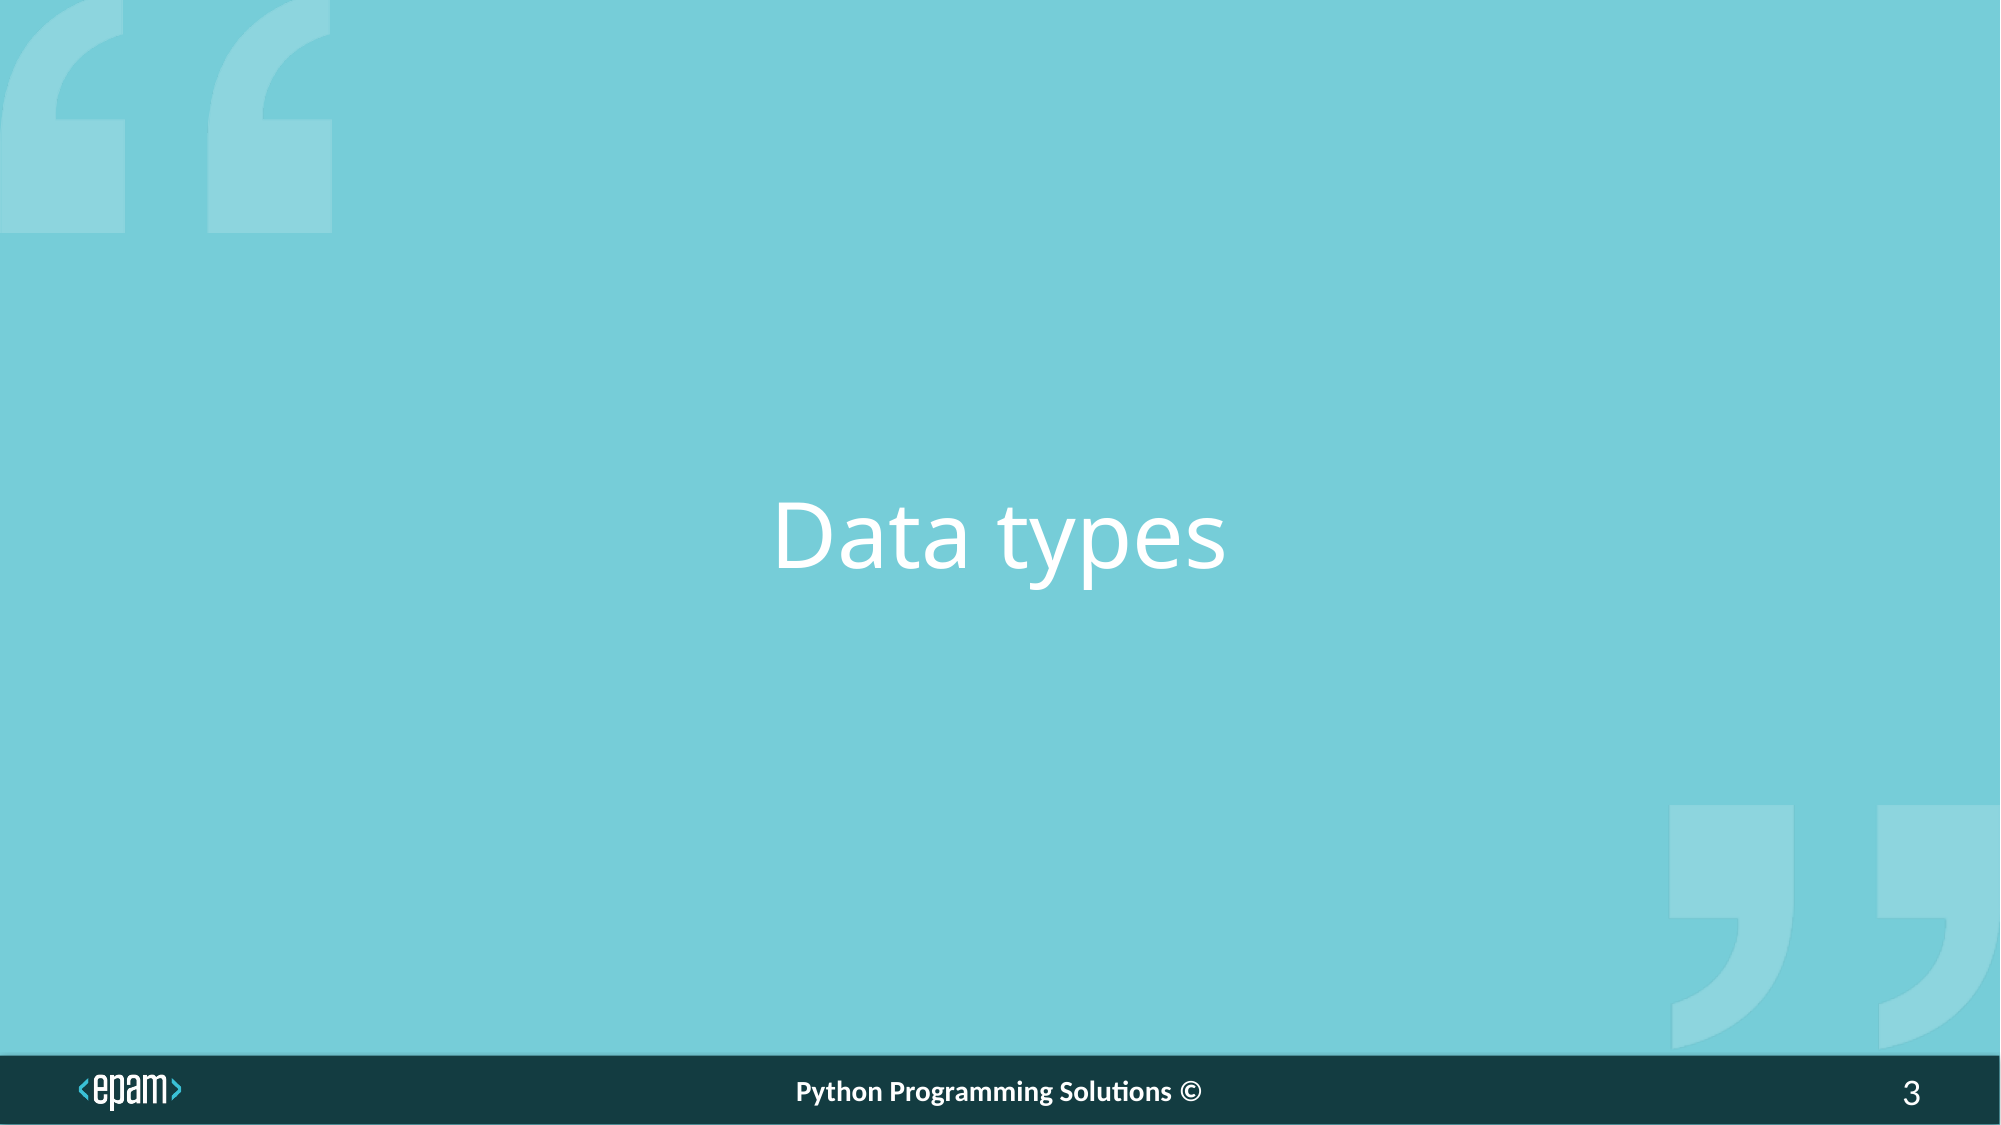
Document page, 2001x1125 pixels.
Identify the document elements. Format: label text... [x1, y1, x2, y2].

text_box Python Programming Solutions © [525, 1055, 1475, 1124]
text_box Data types [389, 498, 1610, 626]
text_box 3 [1821, 1056, 1922, 1125]
